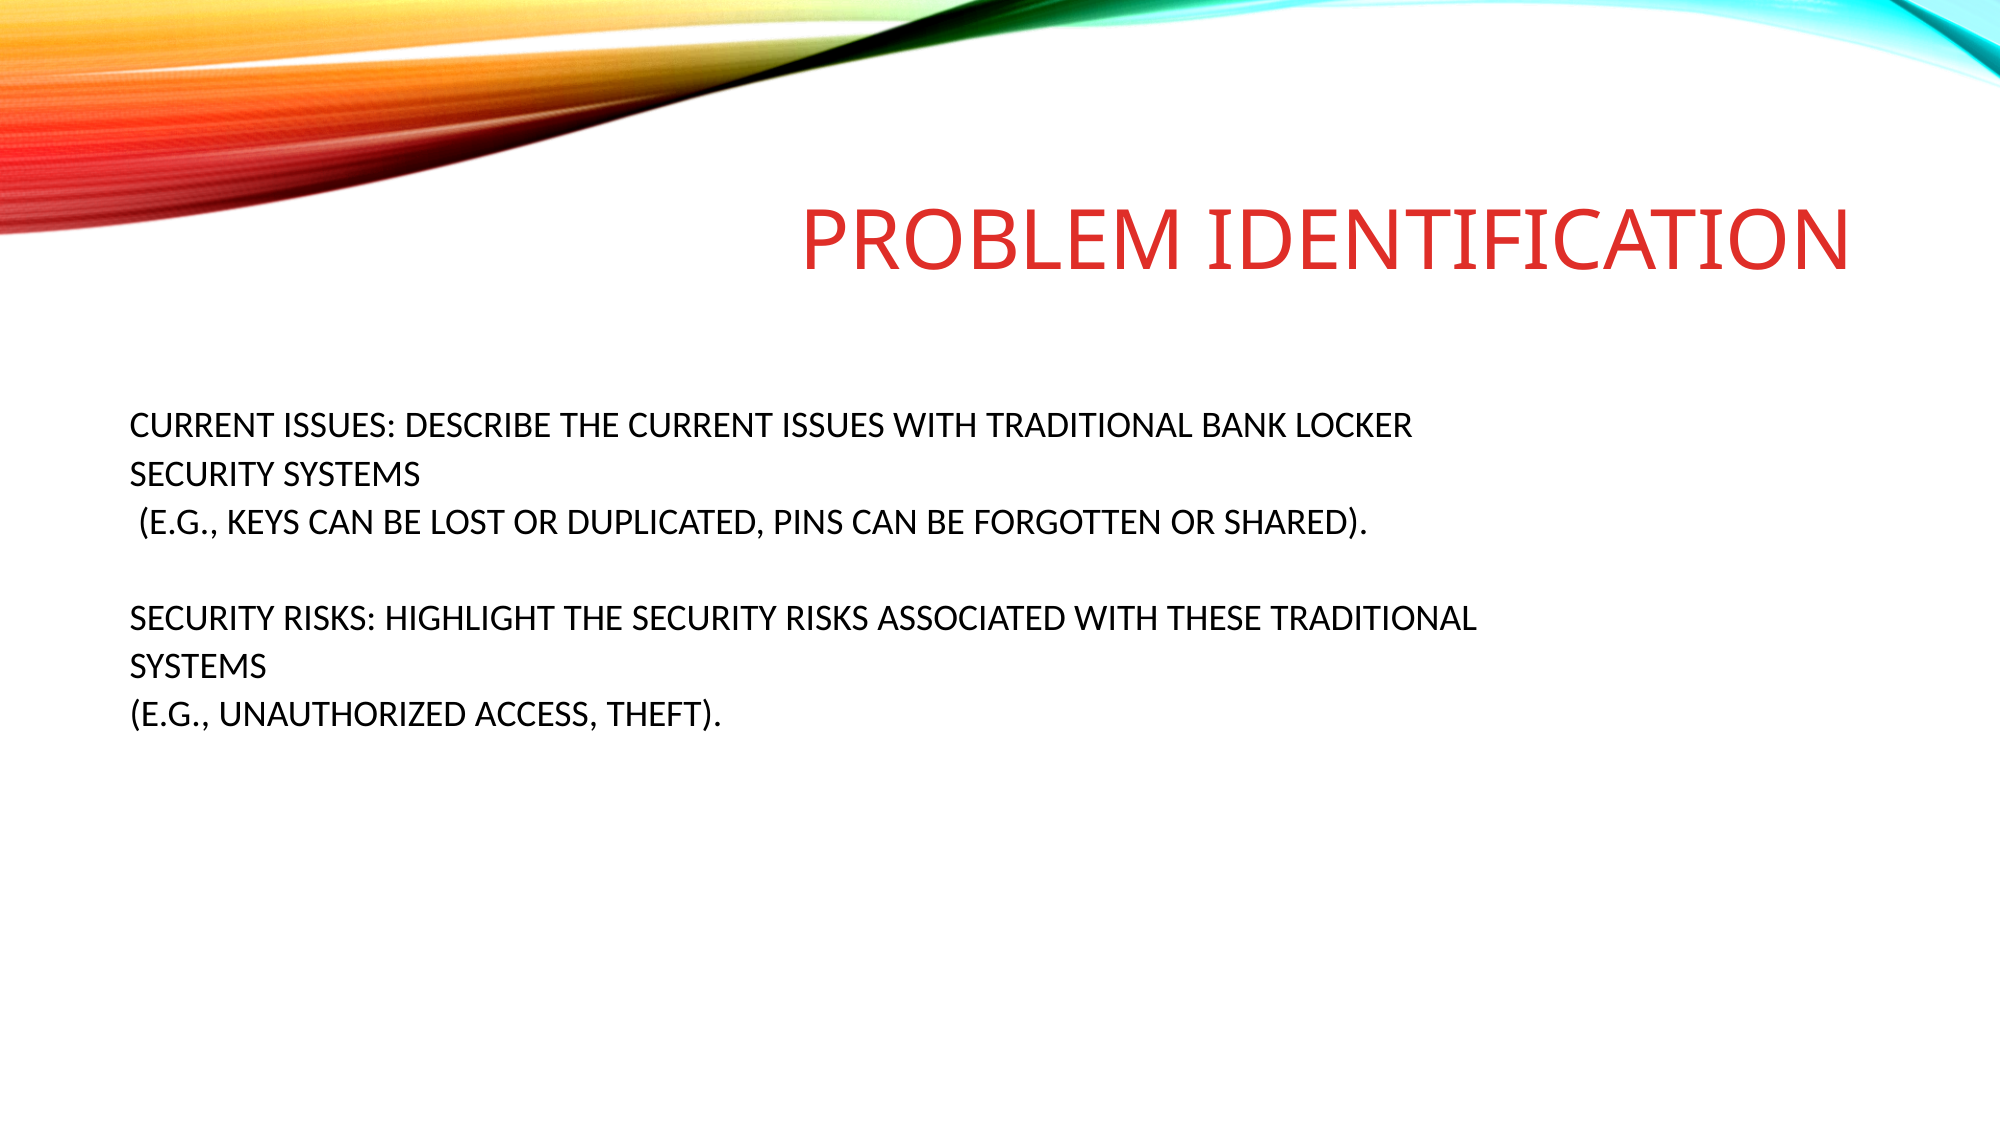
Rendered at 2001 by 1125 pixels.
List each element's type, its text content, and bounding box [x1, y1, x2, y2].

title Current Issues: Describe the current issues with traditional bank locker security systems (e.g., keys can be lost or duplicated, PINs can be forgotten or shared). Security Risks: Highlight the security risks associated with these traditional systems (e.g., unauthorized access, theft). [114, 242, 1528, 889]
text_box Problem Identification [456, 136, 1870, 349]
picture [0, 0, 2000, 237]
